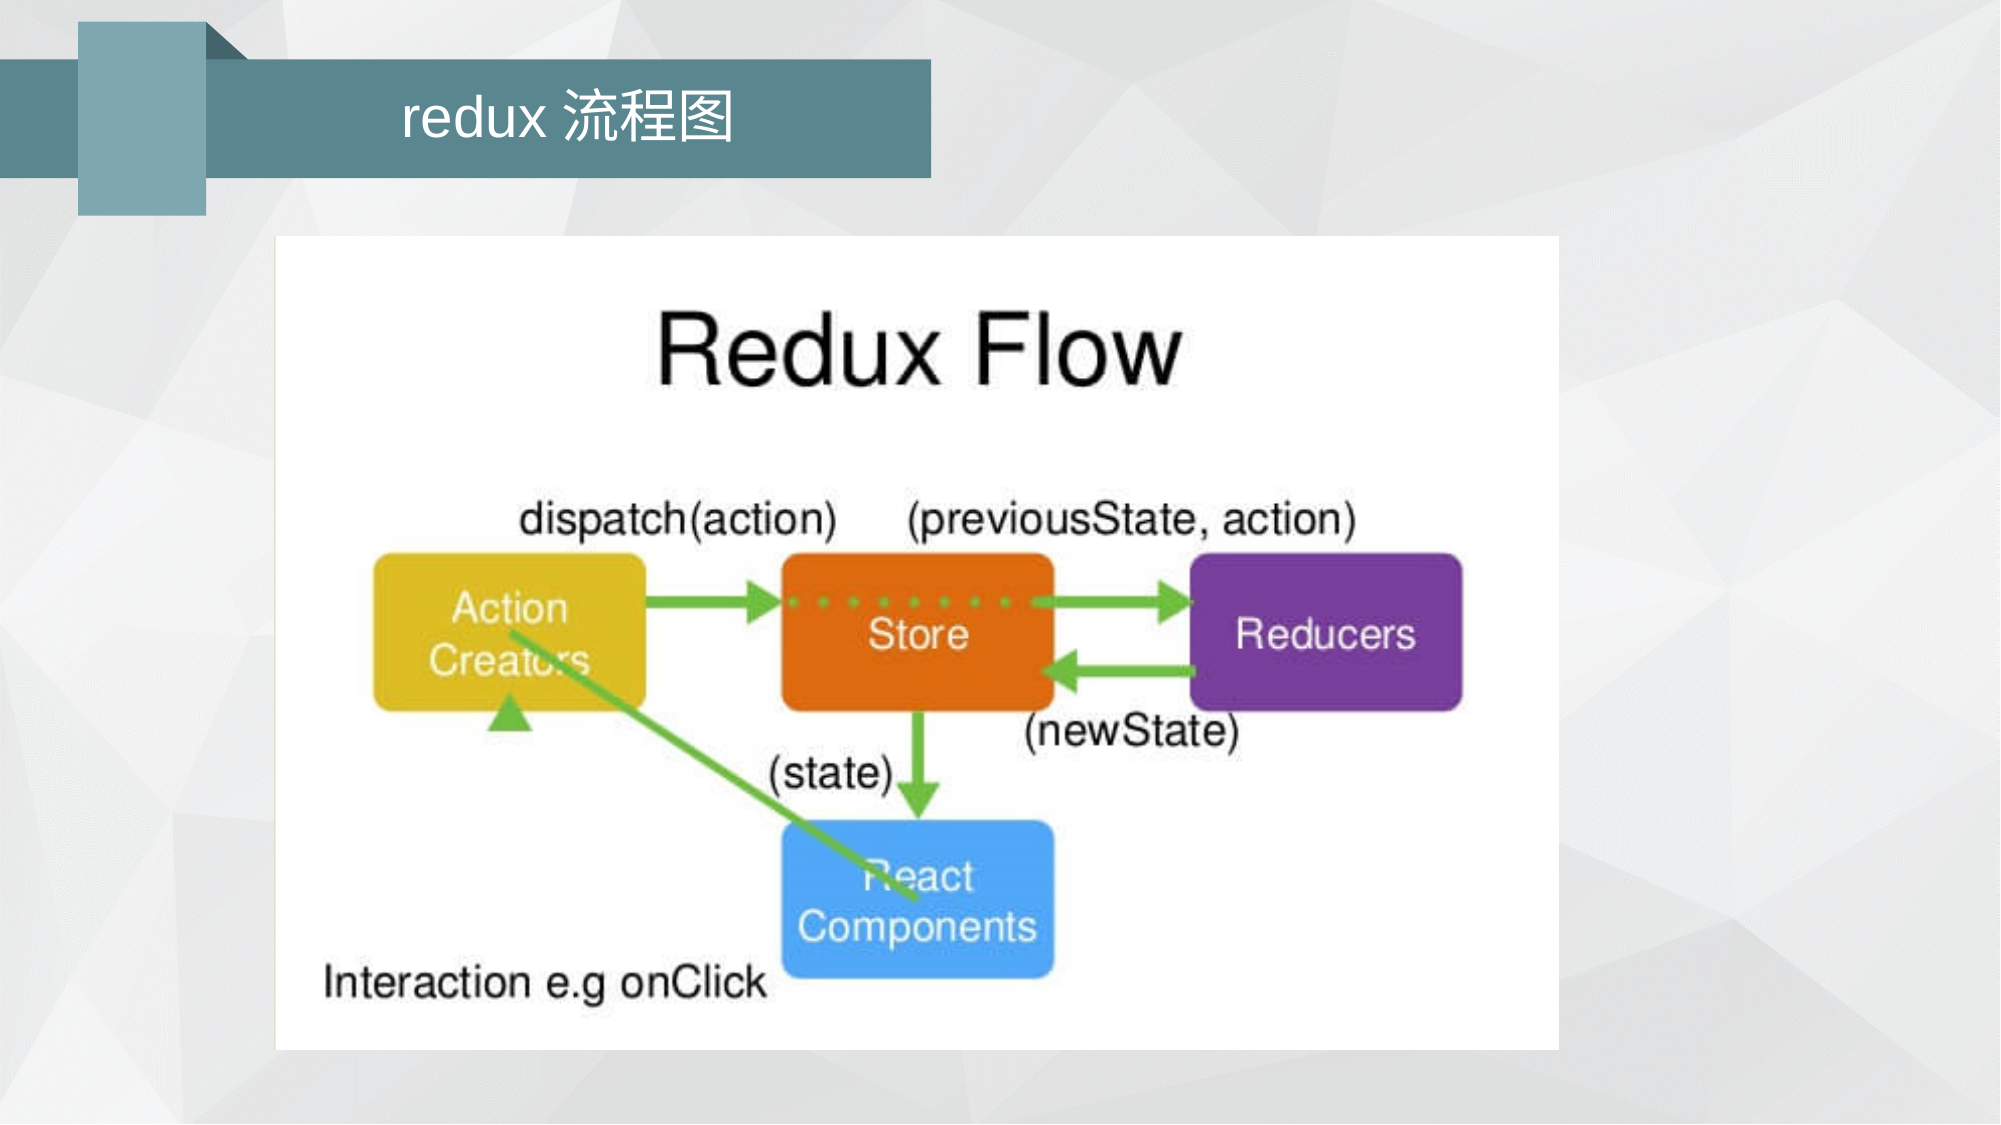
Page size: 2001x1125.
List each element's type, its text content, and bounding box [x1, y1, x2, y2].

title redux流程图 [206, 59, 932, 179]
picture [0, 0, 2001, 1125]
